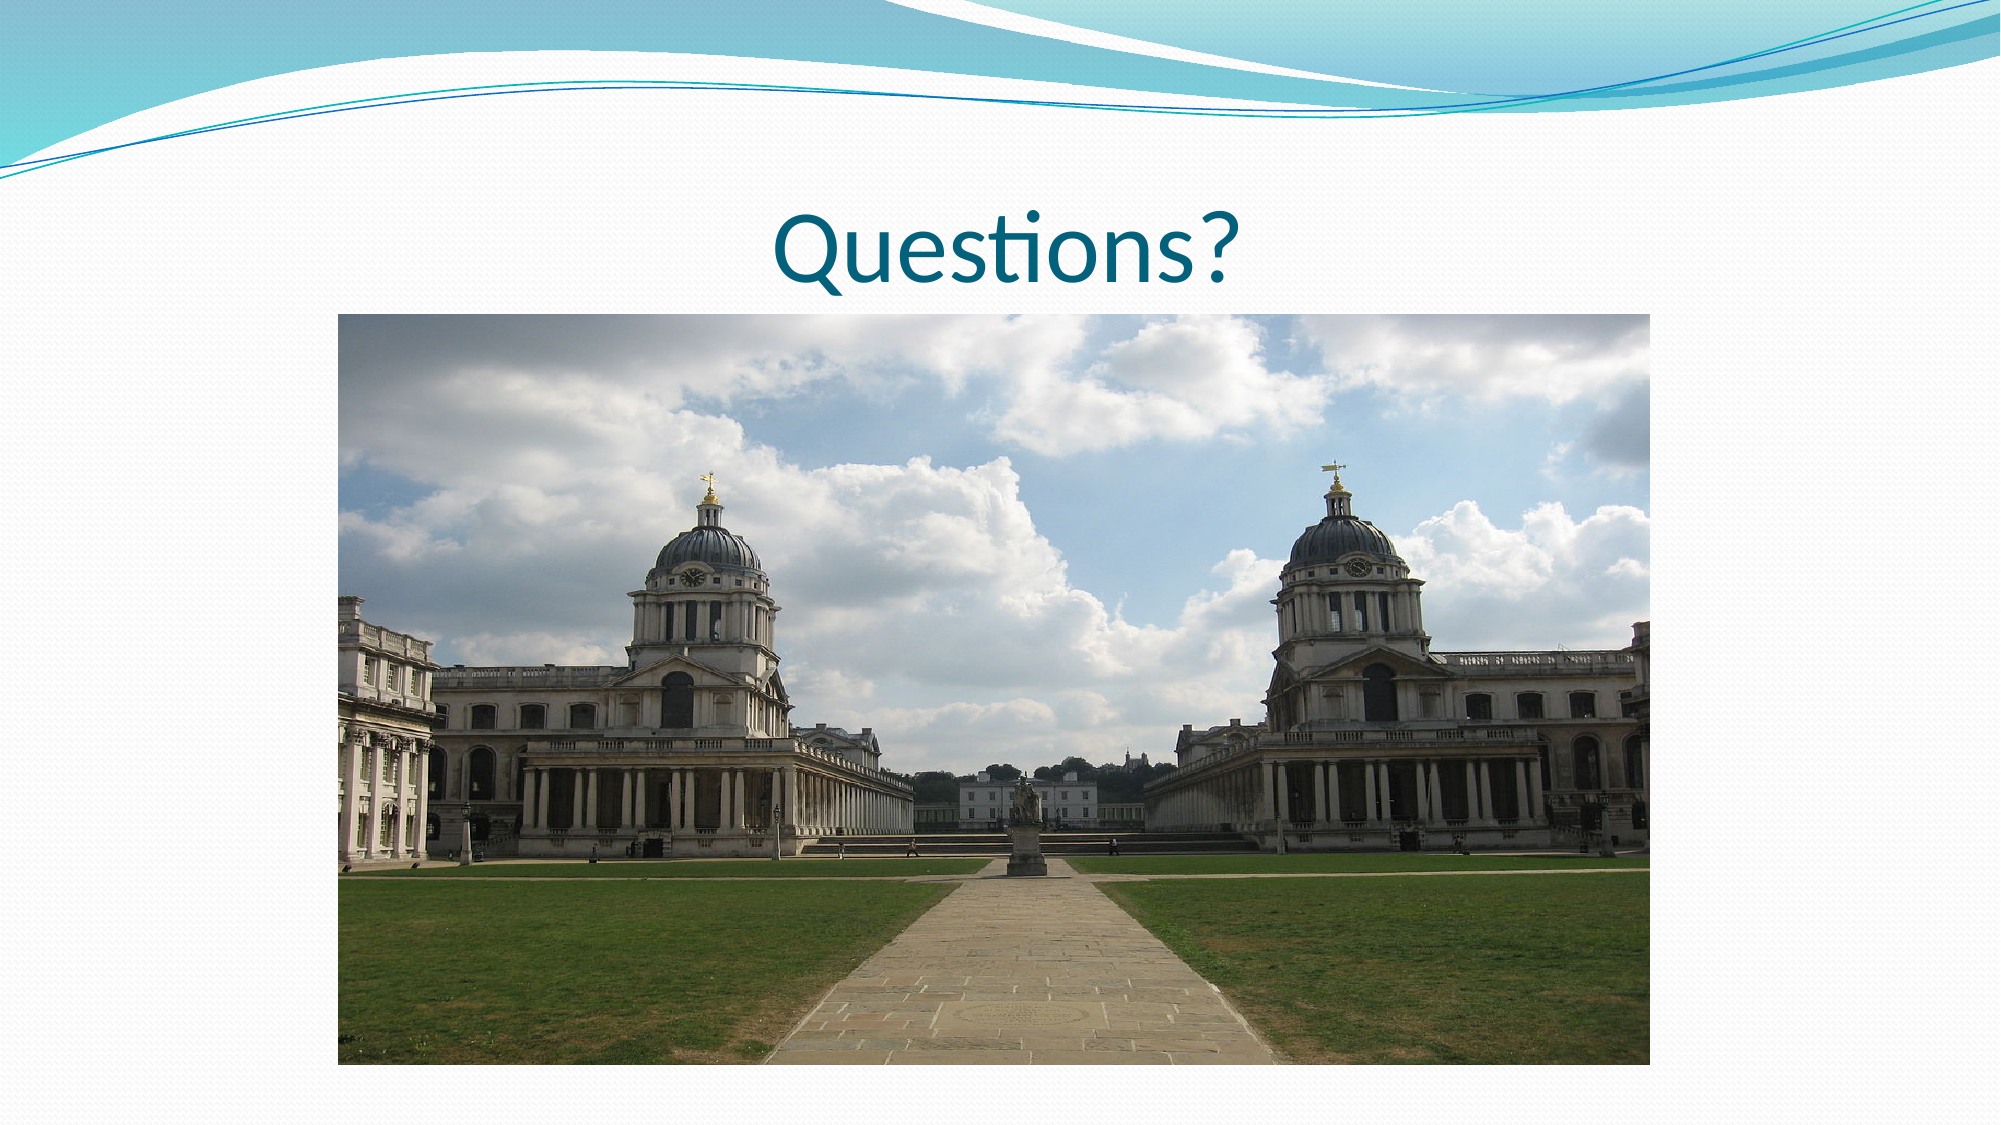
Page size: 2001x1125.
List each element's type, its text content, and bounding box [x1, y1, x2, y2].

title Questions? [99, 115, 1917, 303]
picture [338, 314, 1650, 1065]
